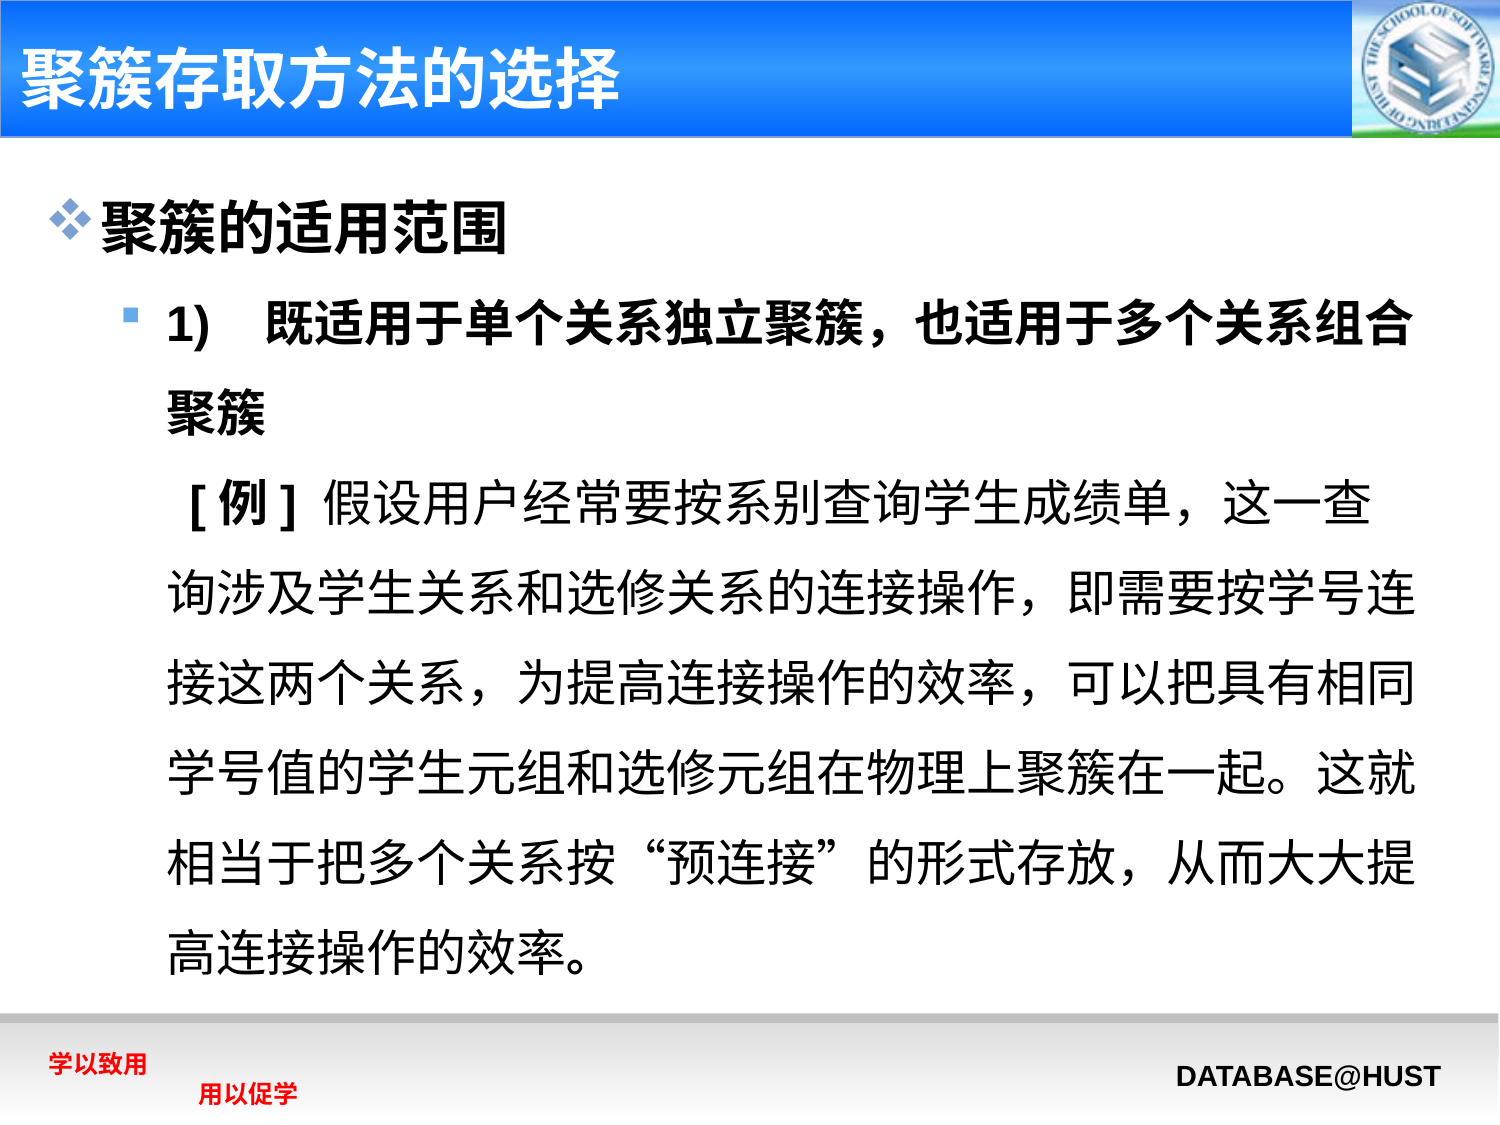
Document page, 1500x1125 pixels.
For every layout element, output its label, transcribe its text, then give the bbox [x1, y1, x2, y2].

list 聚簇的适用范围 1) 既适用于单个关系独立聚簇，也适用于多个关系组合聚簇 [例] 假设用户经常要按系别查询学生成绩单，这一查询涉及学生关系和选修关系的连接操作，即需要按学号连接这两个关系，为提高连接操作的效率，可以把具有相同学号值的学生元组和选修元组在物理上聚簇在一起。这就相当于把多个关系按“预连接”的形式存放，从而大大提高连接操作的效率。 [29, 148, 1436, 1000]
title 聚簇存取方法的选择 [5, 31, 1219, 124]
picture [1352, 0, 1500, 138]
